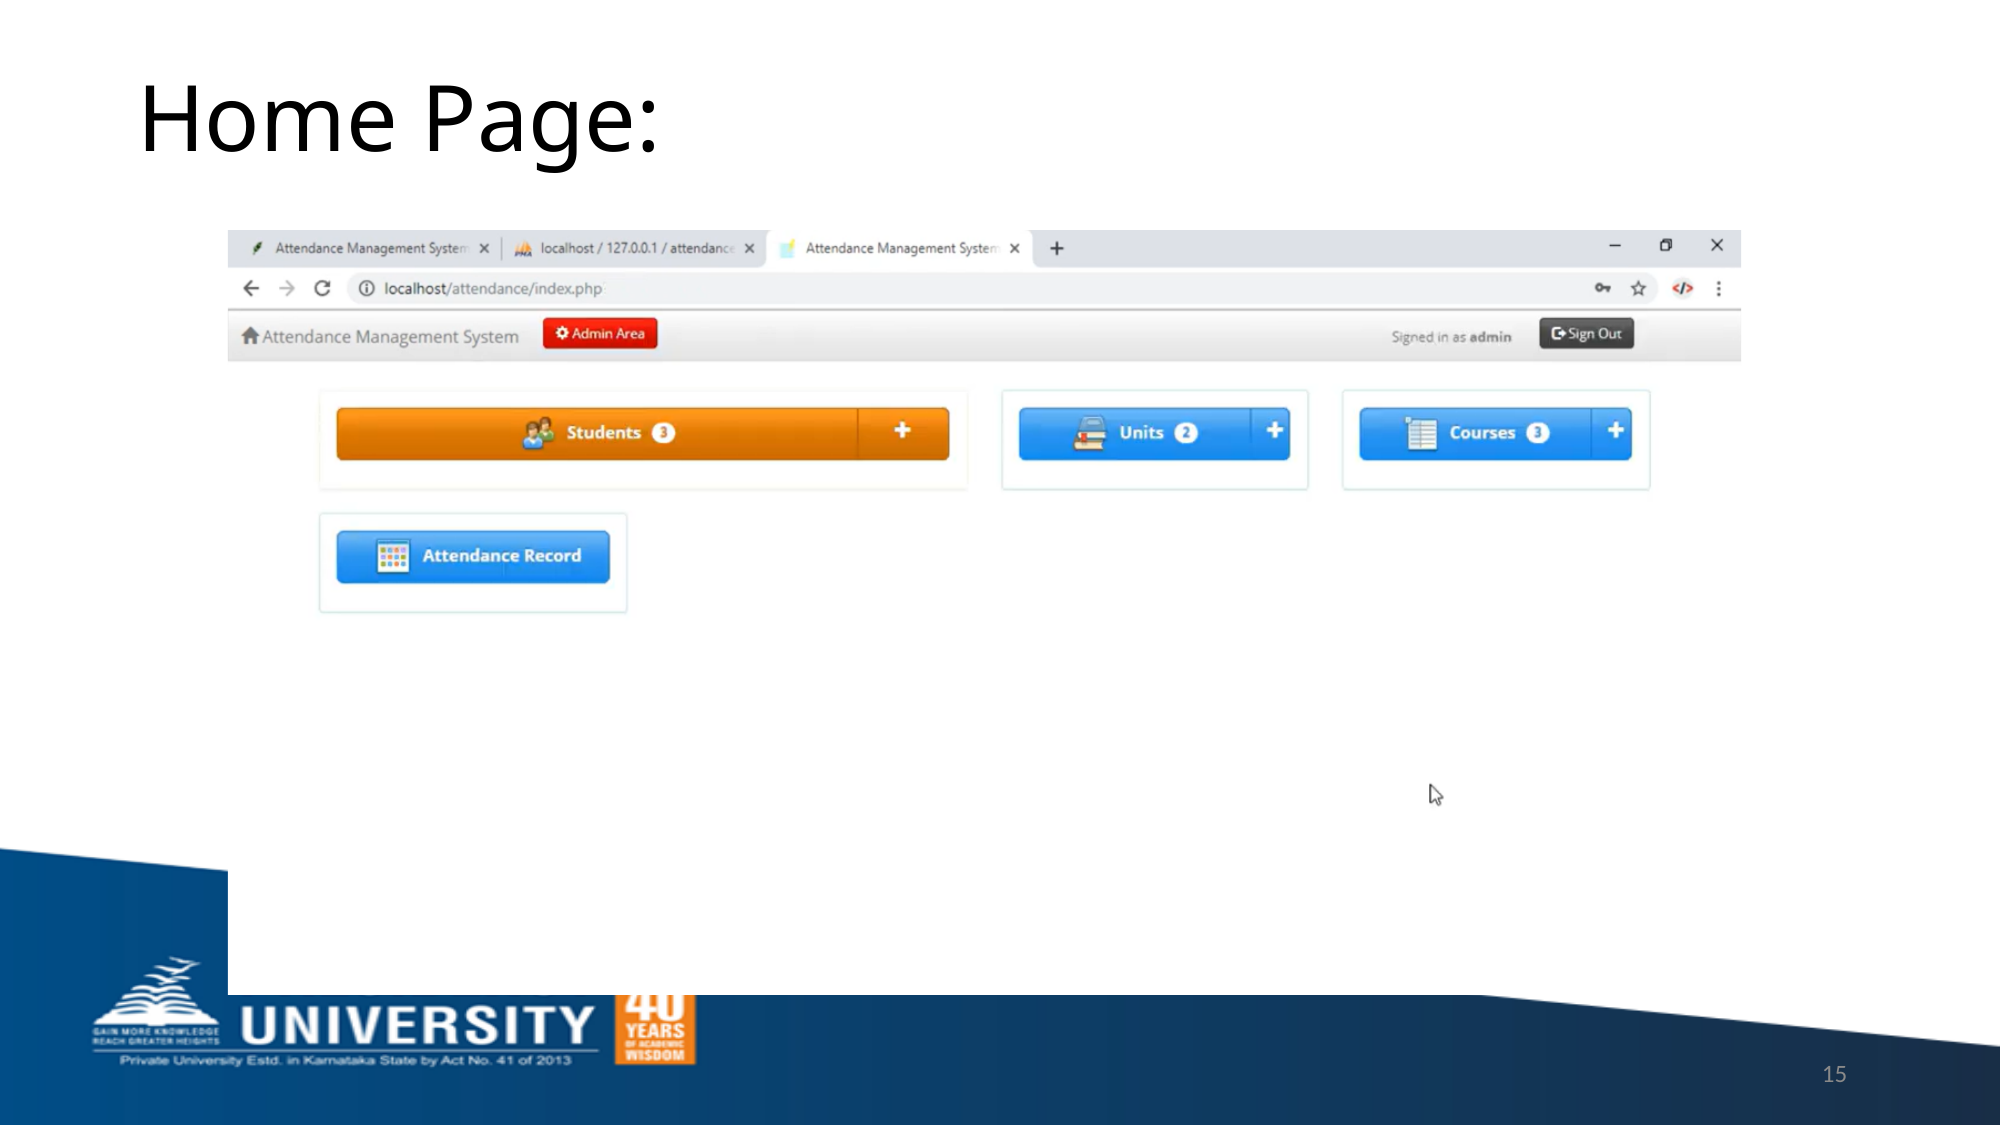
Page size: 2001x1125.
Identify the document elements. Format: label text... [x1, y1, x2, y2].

slide_number 15 [1412, 1042, 1863, 1103]
picture [0, 845, 2000, 1125]
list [227, 229, 1742, 995]
title Home Page: [122, 12, 1848, 230]
